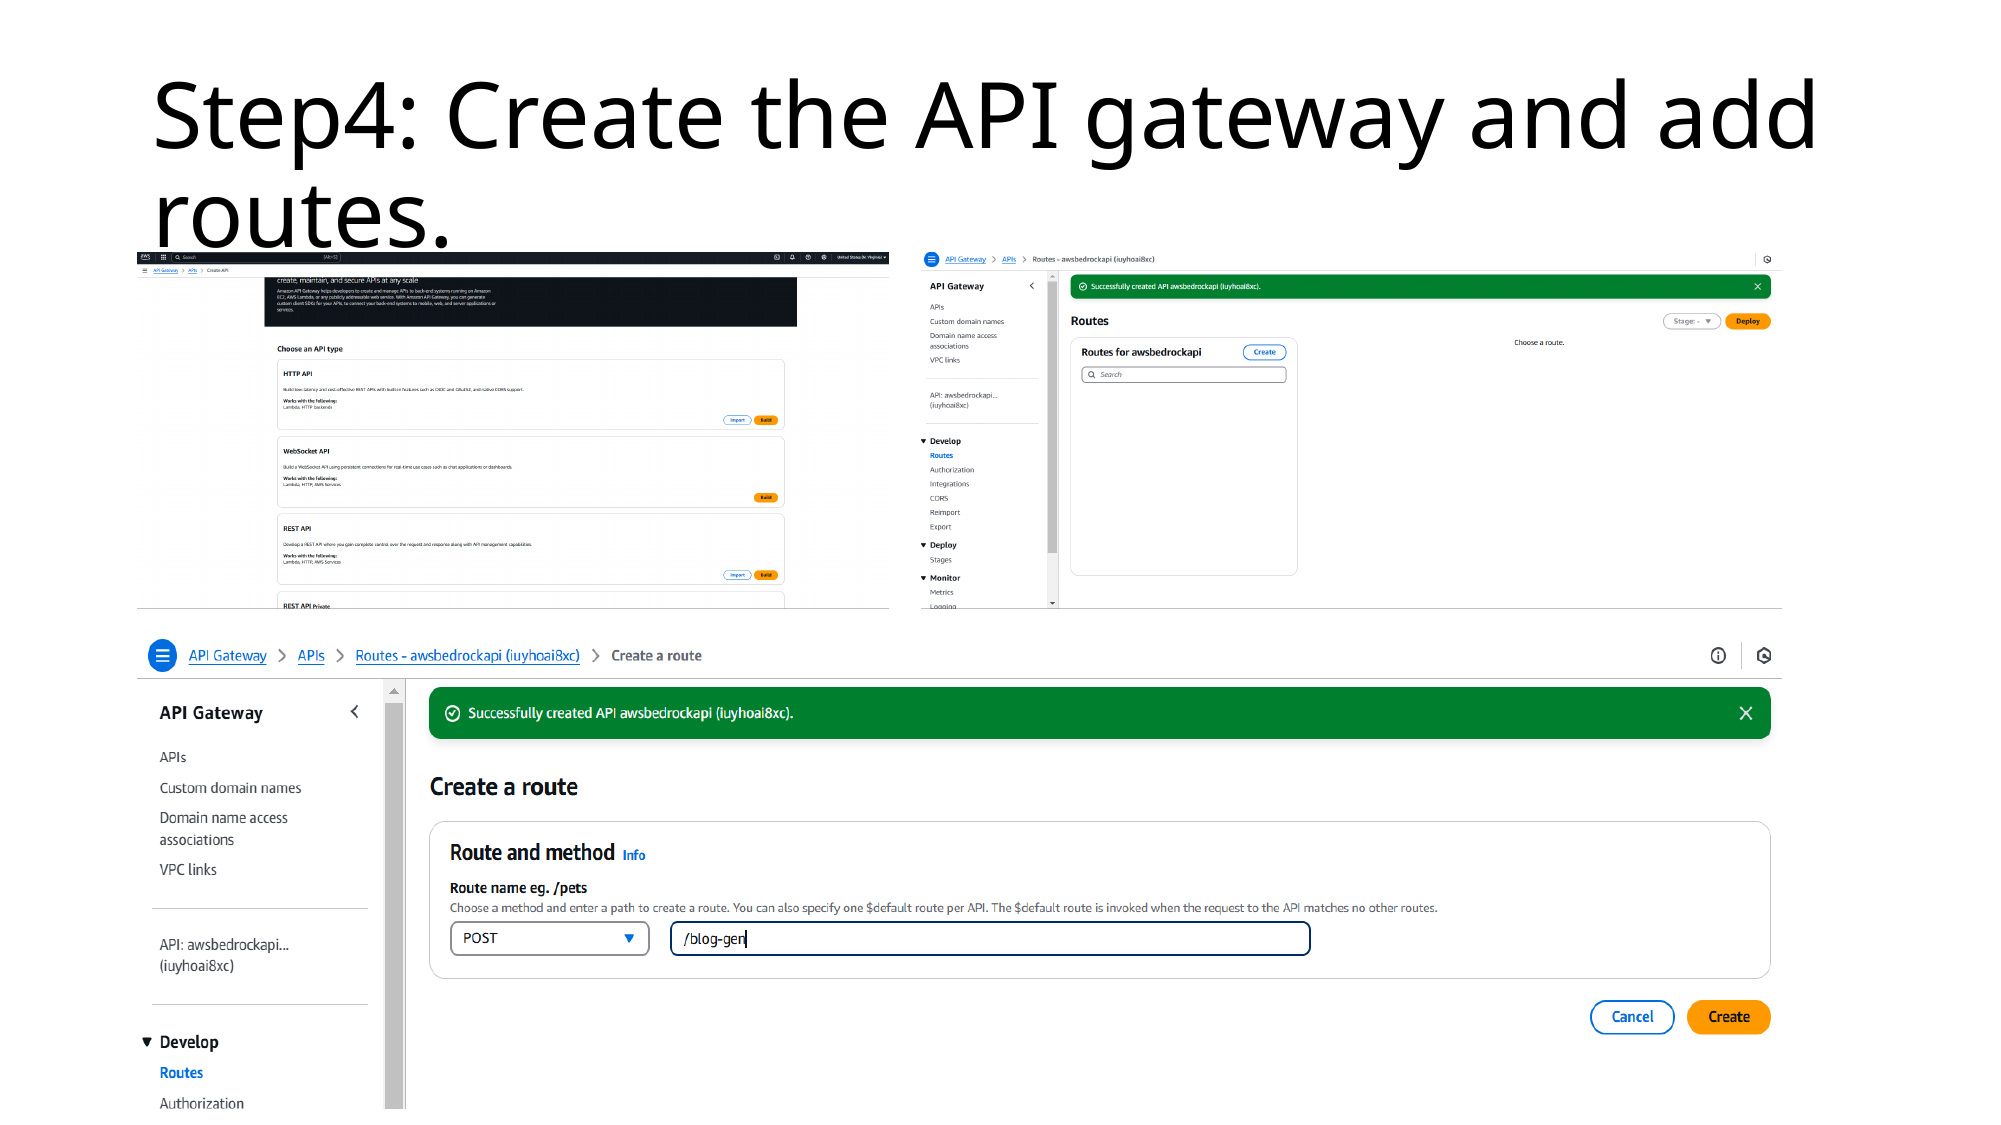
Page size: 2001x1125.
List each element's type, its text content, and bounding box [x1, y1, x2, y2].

picture [137, 636, 1782, 1109]
picture [921, 252, 1782, 609]
title Step4: Create the API gateway and add routes. [137, 59, 1863, 278]
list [137, 252, 889, 609]
